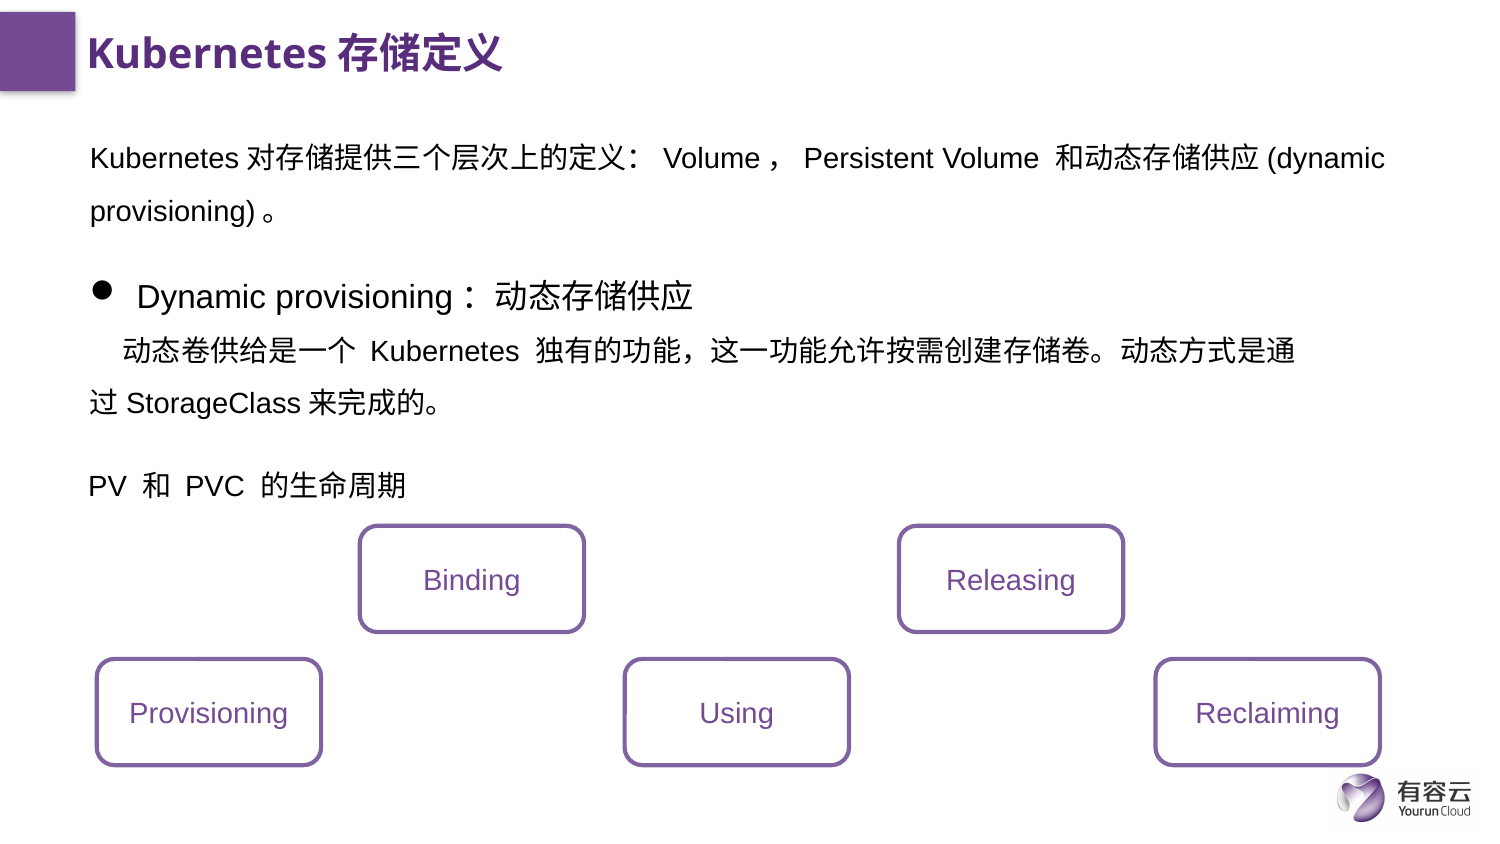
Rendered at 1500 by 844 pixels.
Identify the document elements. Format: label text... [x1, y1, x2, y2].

text_box Releasing [896, 523, 1126, 635]
title Kubernetes存储定义 [74, 11, 1130, 92]
text_box Dynamic provisioning：动态存储供应 动态卷供给是一个 Kubernetes 独有的功能，这一功能允许按需创建存储卷。动态方式是通过StorageClass来完成的。 [75, 247, 1329, 463]
text_box PV 和 PVC 的生命周期 [73, 442, 422, 510]
text_box Using [622, 656, 852, 768]
picture [1328, 767, 1482, 829]
text_box Kubernetes对存储提供三个层次上的定义：Volume，Persistent Volume 和动态存储供应(dynamic provisioning)。 [75, 114, 1414, 235]
text_box Provisioning [94, 656, 324, 768]
text_box Binding [357, 523, 587, 635]
text_box Reclaiming [1153, 656, 1382, 768]
